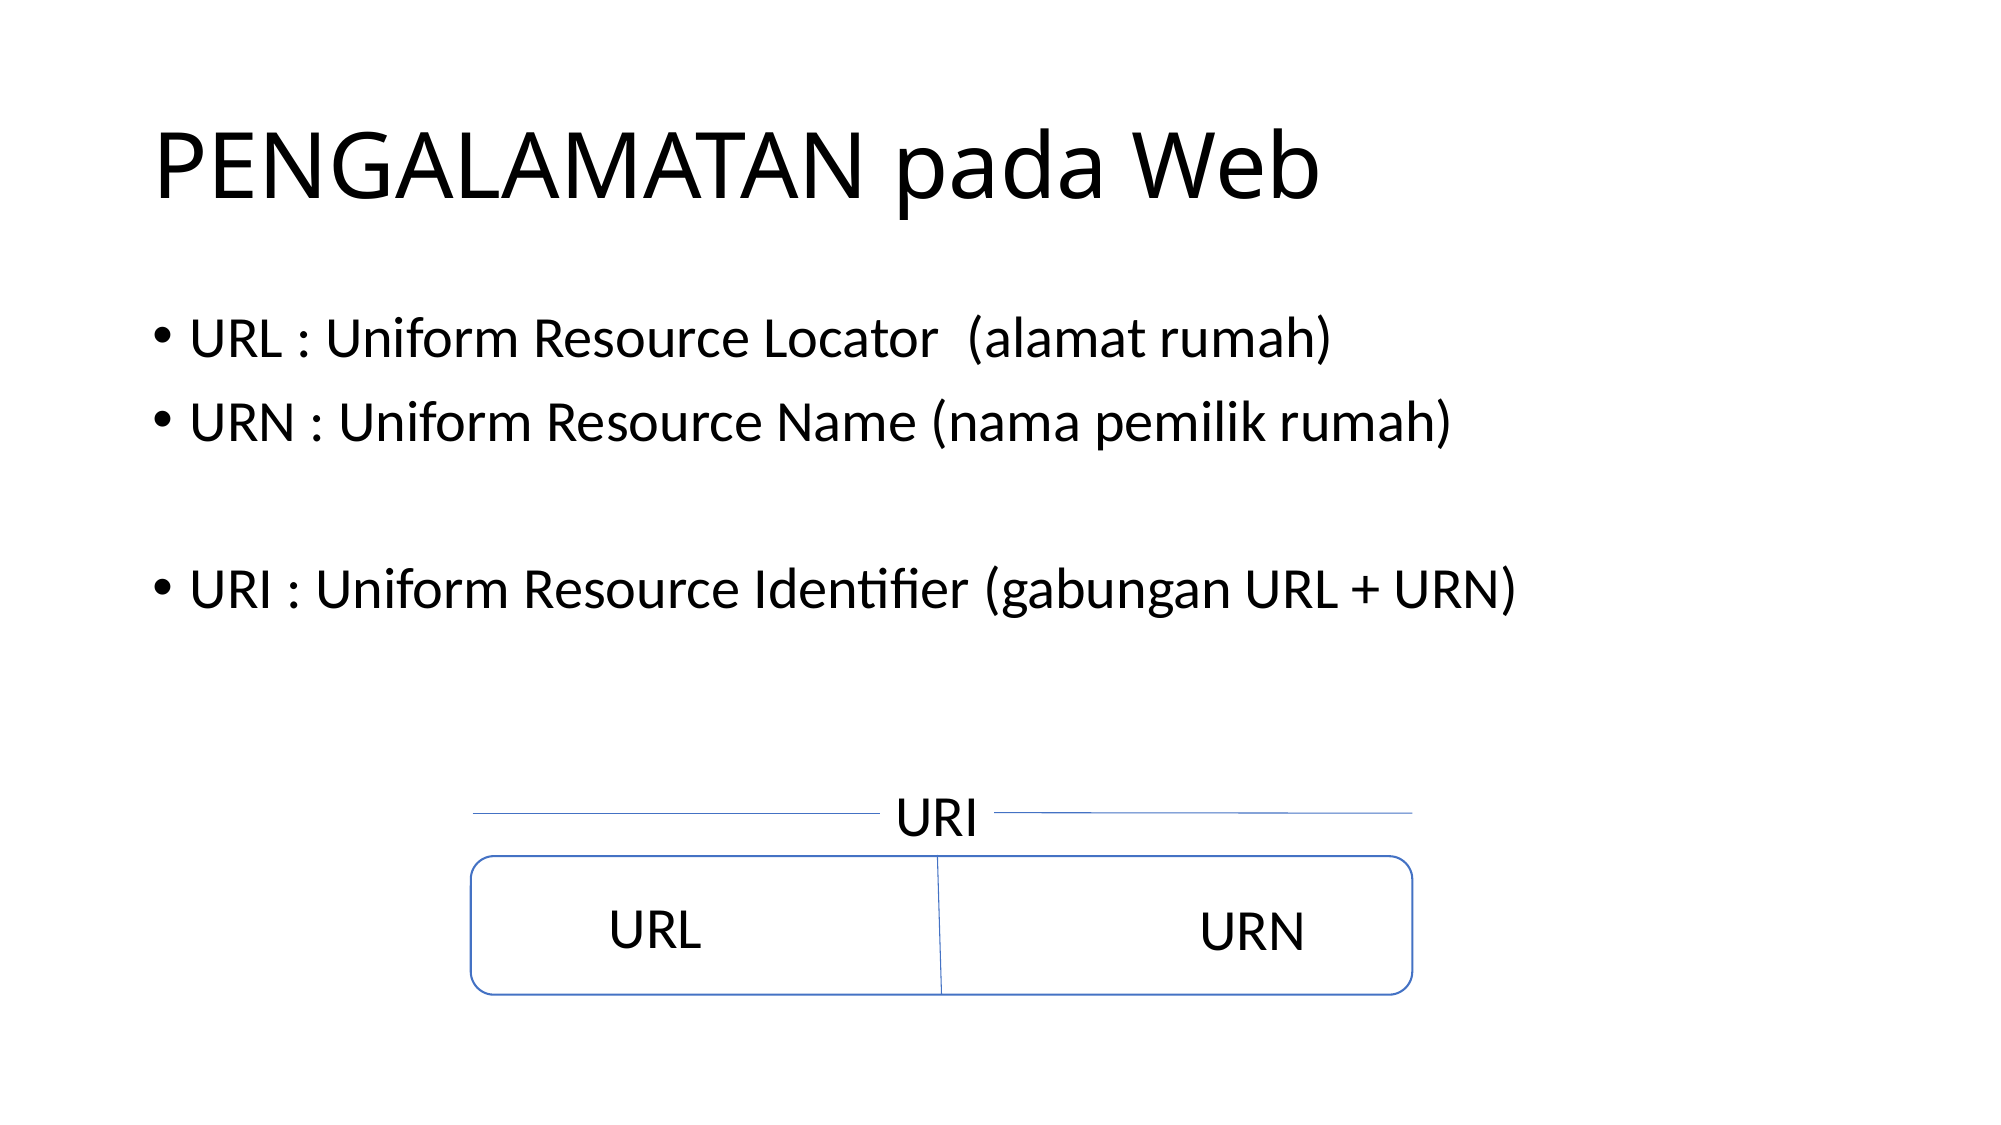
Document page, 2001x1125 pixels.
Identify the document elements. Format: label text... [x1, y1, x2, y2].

text_box URN [1184, 884, 1321, 970]
list URL : Uniform Resource Locator (alamat rumah) URN : Uniform Resource Name (nama pemilik rumah) URI : Uniform Resource Identifier (gabungan URL + URN) [137, 299, 1863, 1014]
text_box [469, 855, 1414, 996]
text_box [937, 856, 942, 995]
text_box URI [880, 770, 995, 856]
title PENGALAMATAN pada Web [137, 59, 1863, 278]
text_box URL [593, 882, 718, 968]
